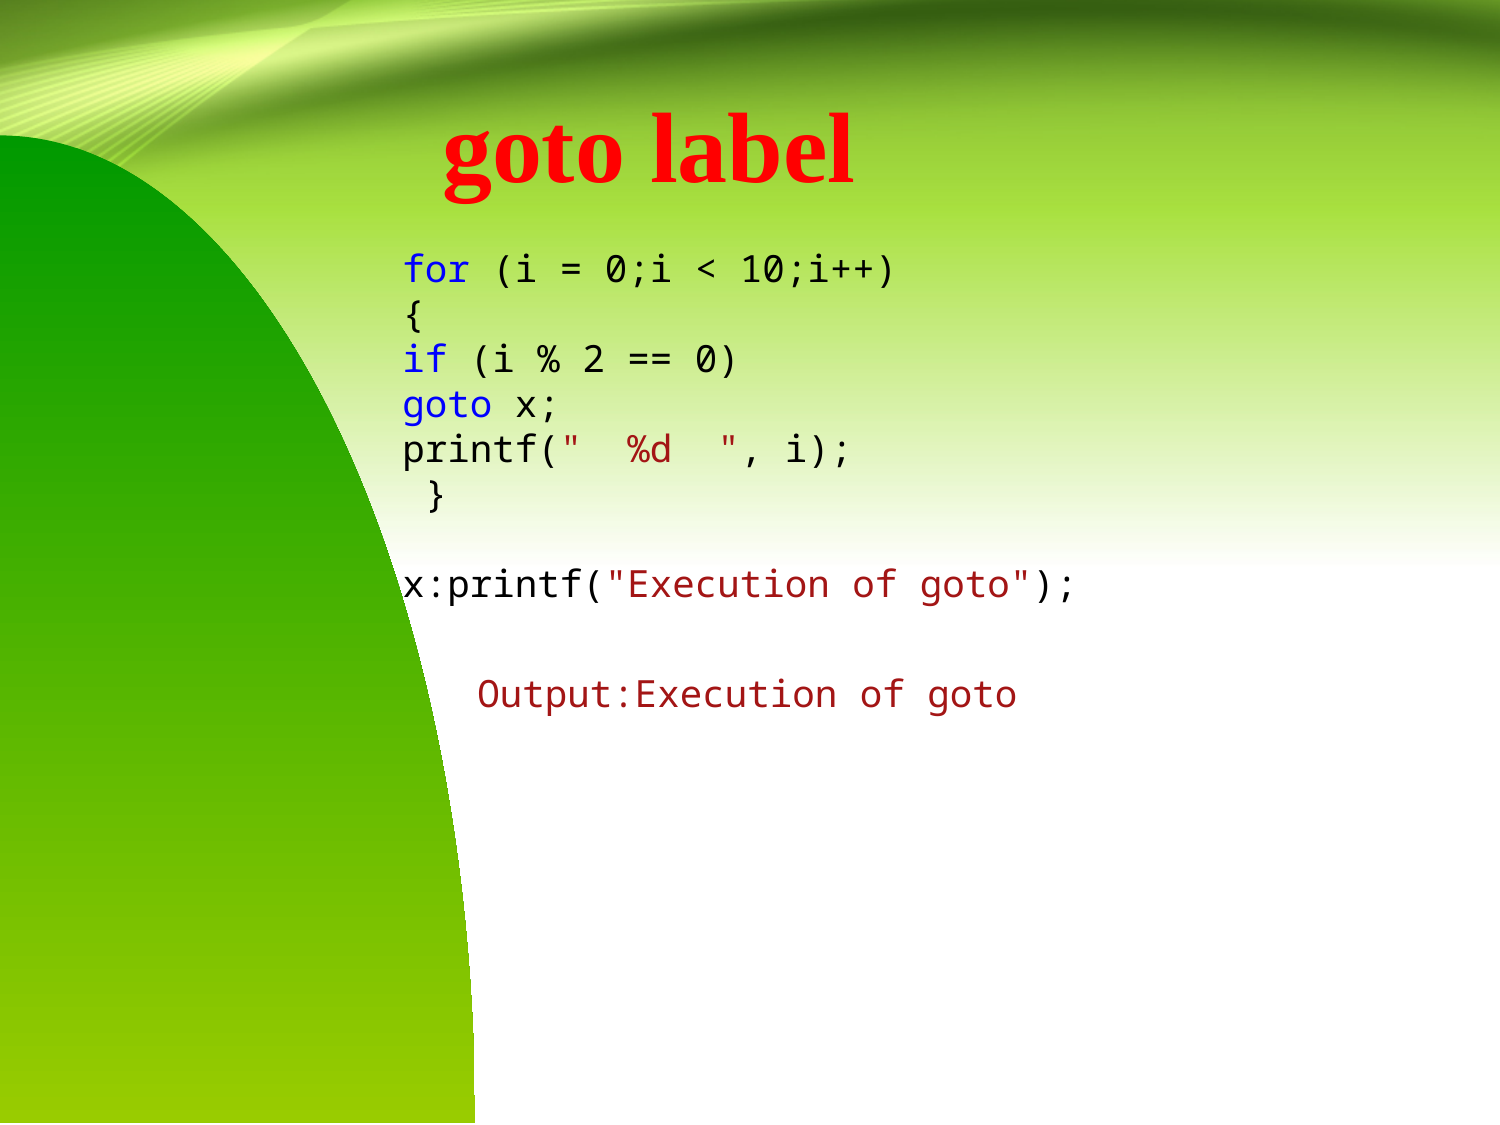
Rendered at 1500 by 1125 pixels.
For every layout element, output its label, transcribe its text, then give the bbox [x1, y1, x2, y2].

text_box goto label [427, 75, 871, 210]
text_box Output:Execution of goto [462, 662, 1214, 723]
picture [0, 0, 1500, 1125]
text_box for (i = 0;i < 10;i++) { if (i % 2 == 0) goto x; printf(" %d ", i); } x:printf("Execution of goto"); [387, 237, 1139, 613]
